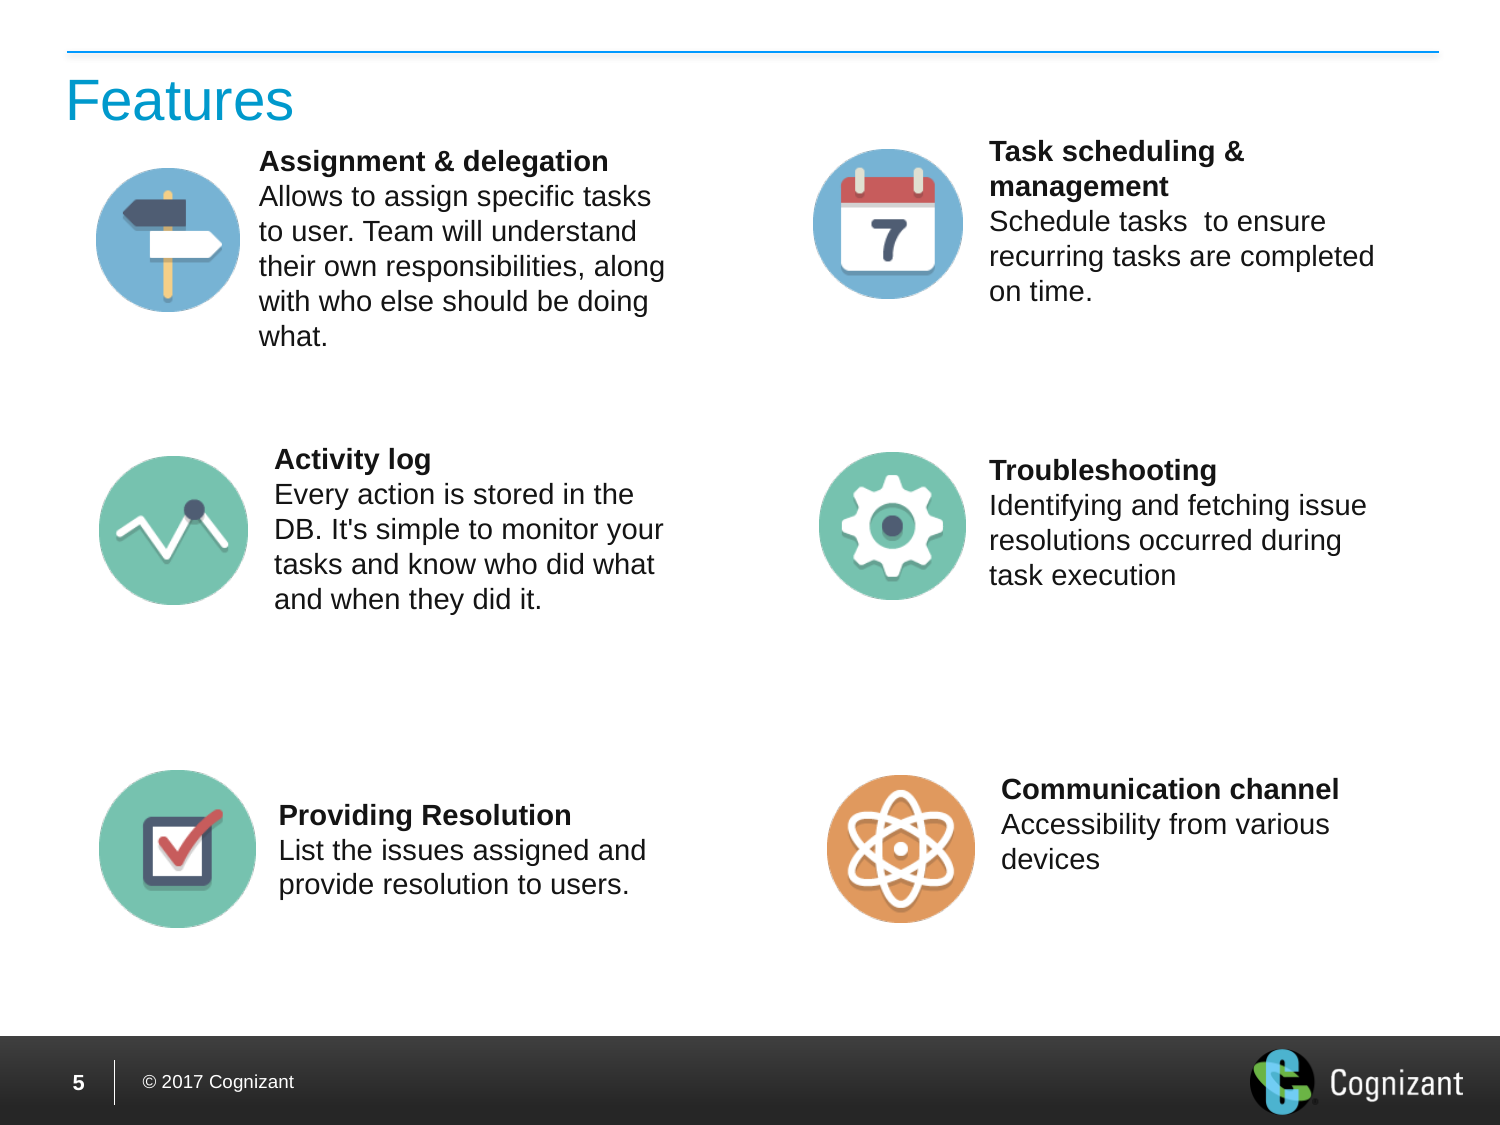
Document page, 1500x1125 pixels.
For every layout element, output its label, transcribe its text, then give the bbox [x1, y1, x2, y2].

text_box Task scheduling & management Schedule tasks to ensure recurring tasks are completed on time. [974, 125, 1412, 315]
text_box Activity log Every action is stored in the DB. It's simple to monitor your tasks and know who did what and when they did it. [259, 432, 697, 623]
picture [819, 452, 967, 600]
picture [826, 774, 975, 923]
picture [99, 770, 257, 928]
text_box Communication channel Accessibility from various devices [986, 763, 1424, 883]
picture [813, 149, 963, 300]
picture [96, 168, 241, 313]
slide_number 4 [27, 1045, 100, 1118]
text_box Troubleshooting Identifying and fetching issue resolutions occurred during task execution [974, 444, 1412, 599]
text_box Assignment & delegation Allows to assign specific tasks to user. Team will understand their own responsibilities, along with who else should be doing what. [243, 135, 681, 360]
picture [1250, 1049, 1463, 1115]
picture [99, 456, 249, 605]
title Features [49, 54, 1438, 154]
text_box Providing Resolution List the issues assigned and provide resolution to users. [263, 788, 701, 908]
